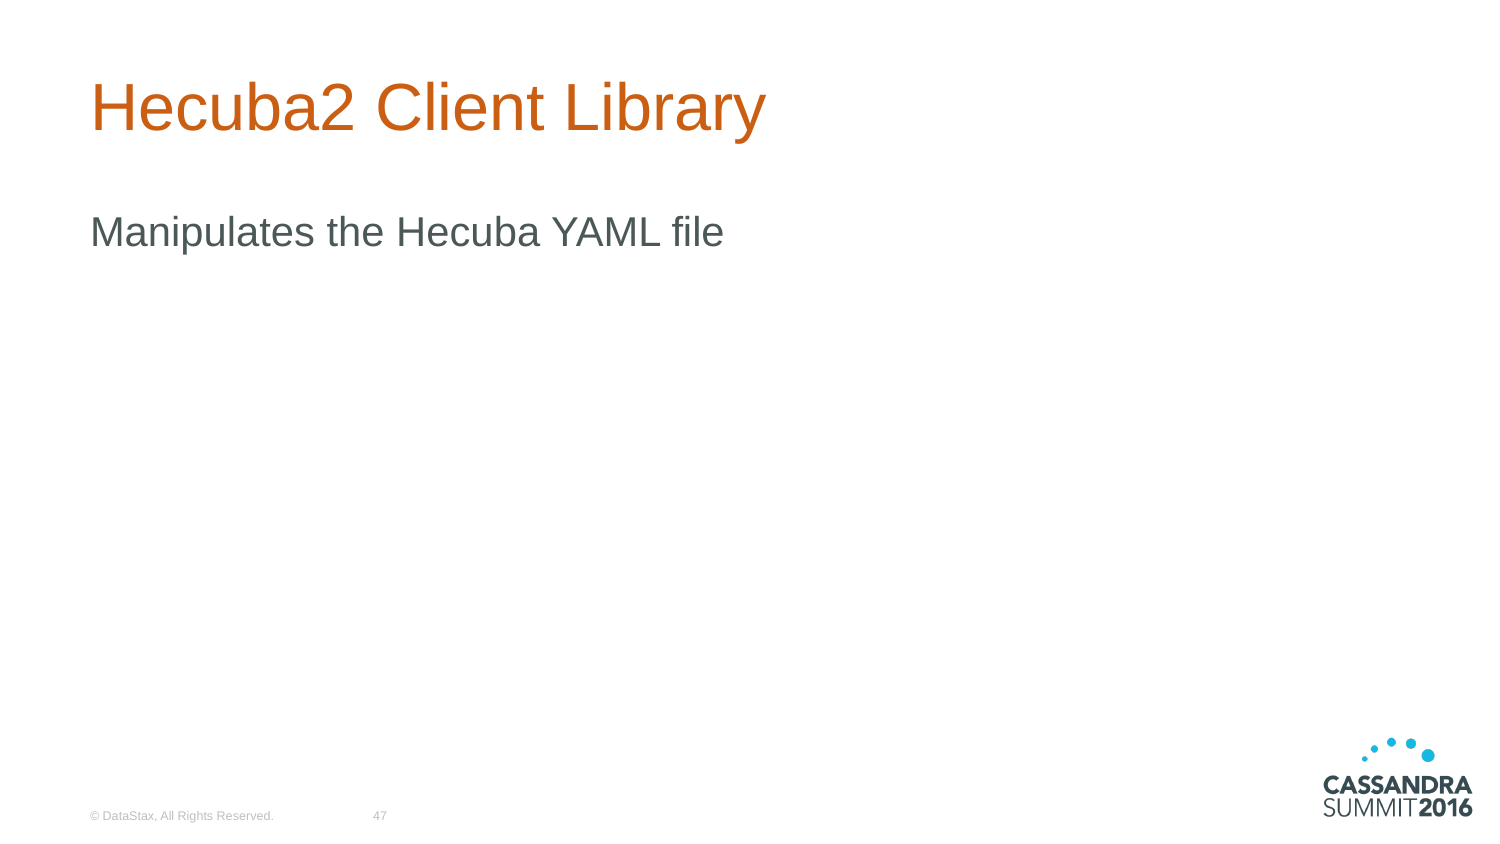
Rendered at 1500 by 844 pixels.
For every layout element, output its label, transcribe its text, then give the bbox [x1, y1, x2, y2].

list Manipulates the Hecuba YAML file [75, 196, 1425, 722]
slide_number ‹#› [346, 793, 414, 839]
title Hecuba2 Client Library [75, 33, 1425, 175]
footer © DataStax, All Rights Reserved. [75, 793, 337, 839]
picture [1320, 734, 1475, 819]
